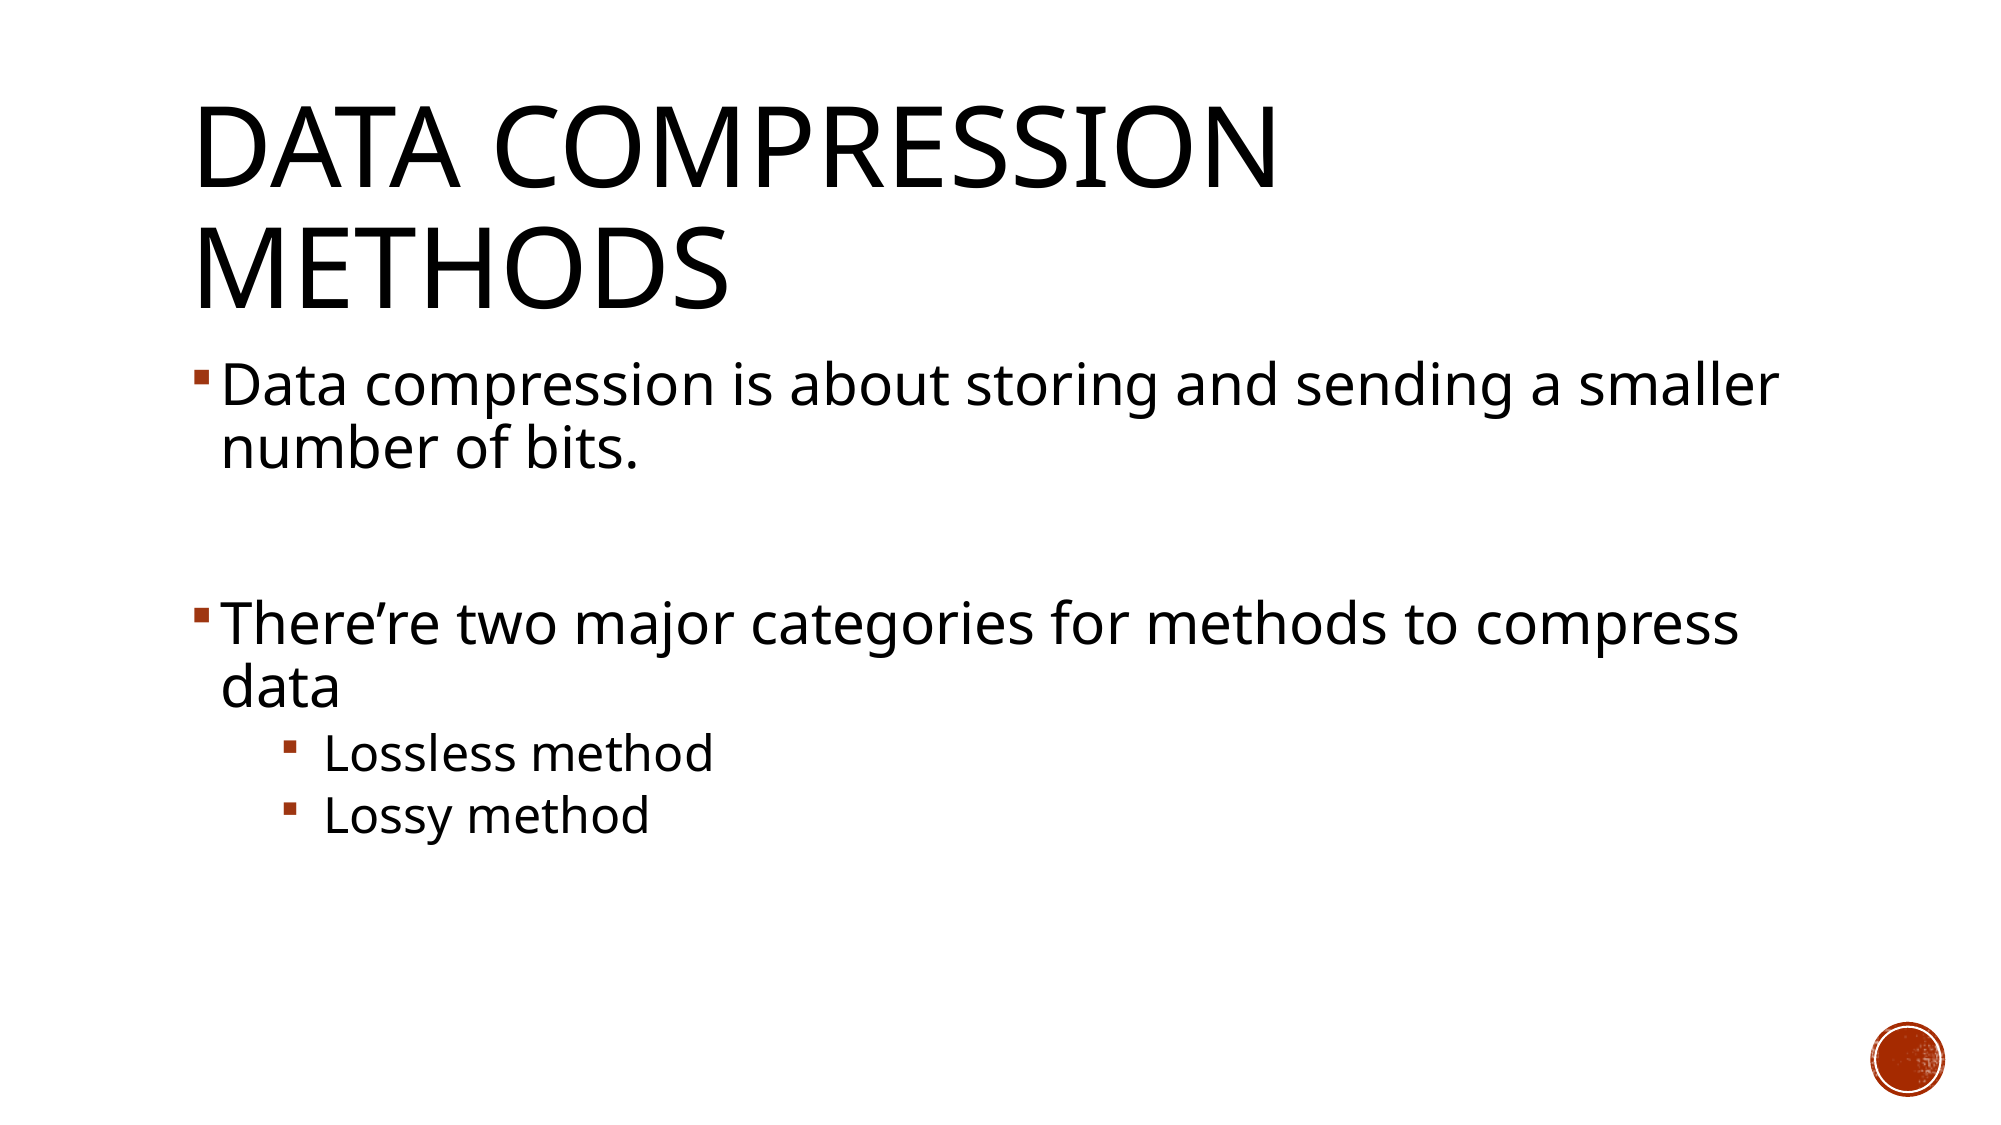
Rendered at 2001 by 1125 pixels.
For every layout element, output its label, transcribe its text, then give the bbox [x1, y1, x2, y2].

title Data Compression Methods [175, 79, 1826, 344]
list Data compression is about storing and sending a smaller number of bits. There’re two major categories for methods to compress data Lossless method Lossy method [175, 348, 1826, 1013]
